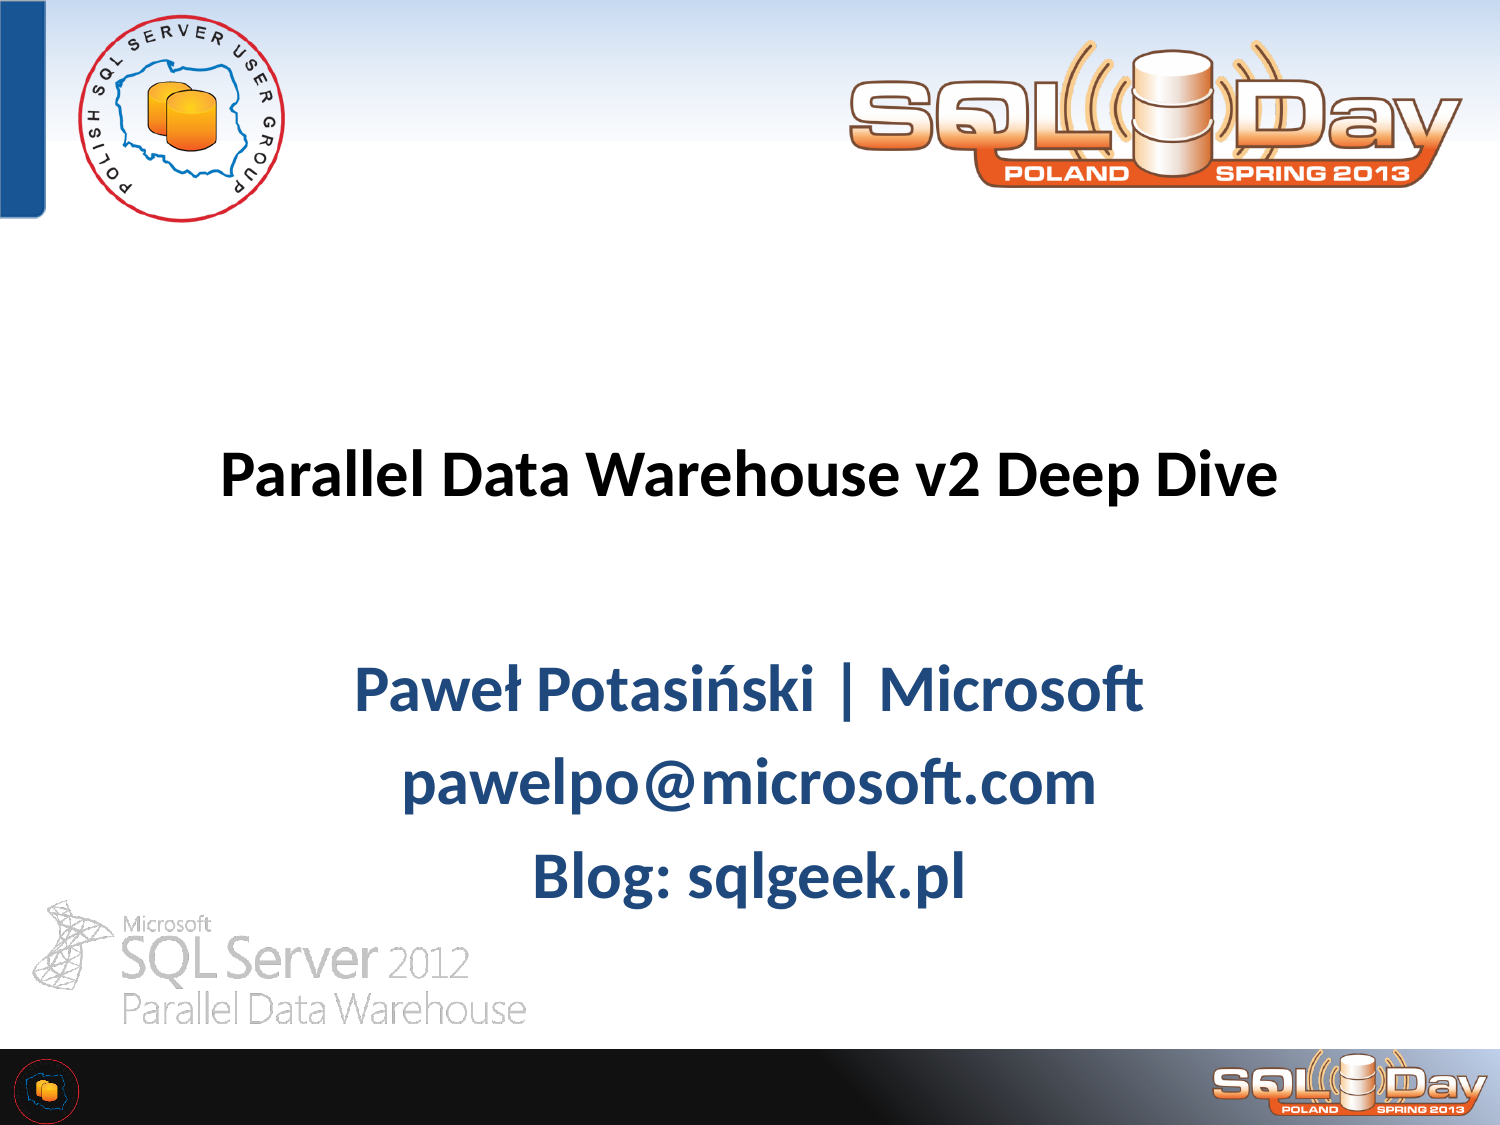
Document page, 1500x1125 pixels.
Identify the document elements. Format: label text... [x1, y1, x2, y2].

subtitle Paweł Potasiński | Microsoft pawelpo@microsoft.com Blog: sqlgeek.pl [225, 637, 1275, 925]
picture [12, 1057, 80, 1125]
picture [31, 899, 526, 1025]
picture [849, 40, 1463, 188]
title Parallel Data Warehouse v2 Deep Dive [112, 349, 1388, 591]
picture [75, 11, 288, 225]
picture [1212, 1049, 1488, 1116]
picture [0, 0, 46, 219]
